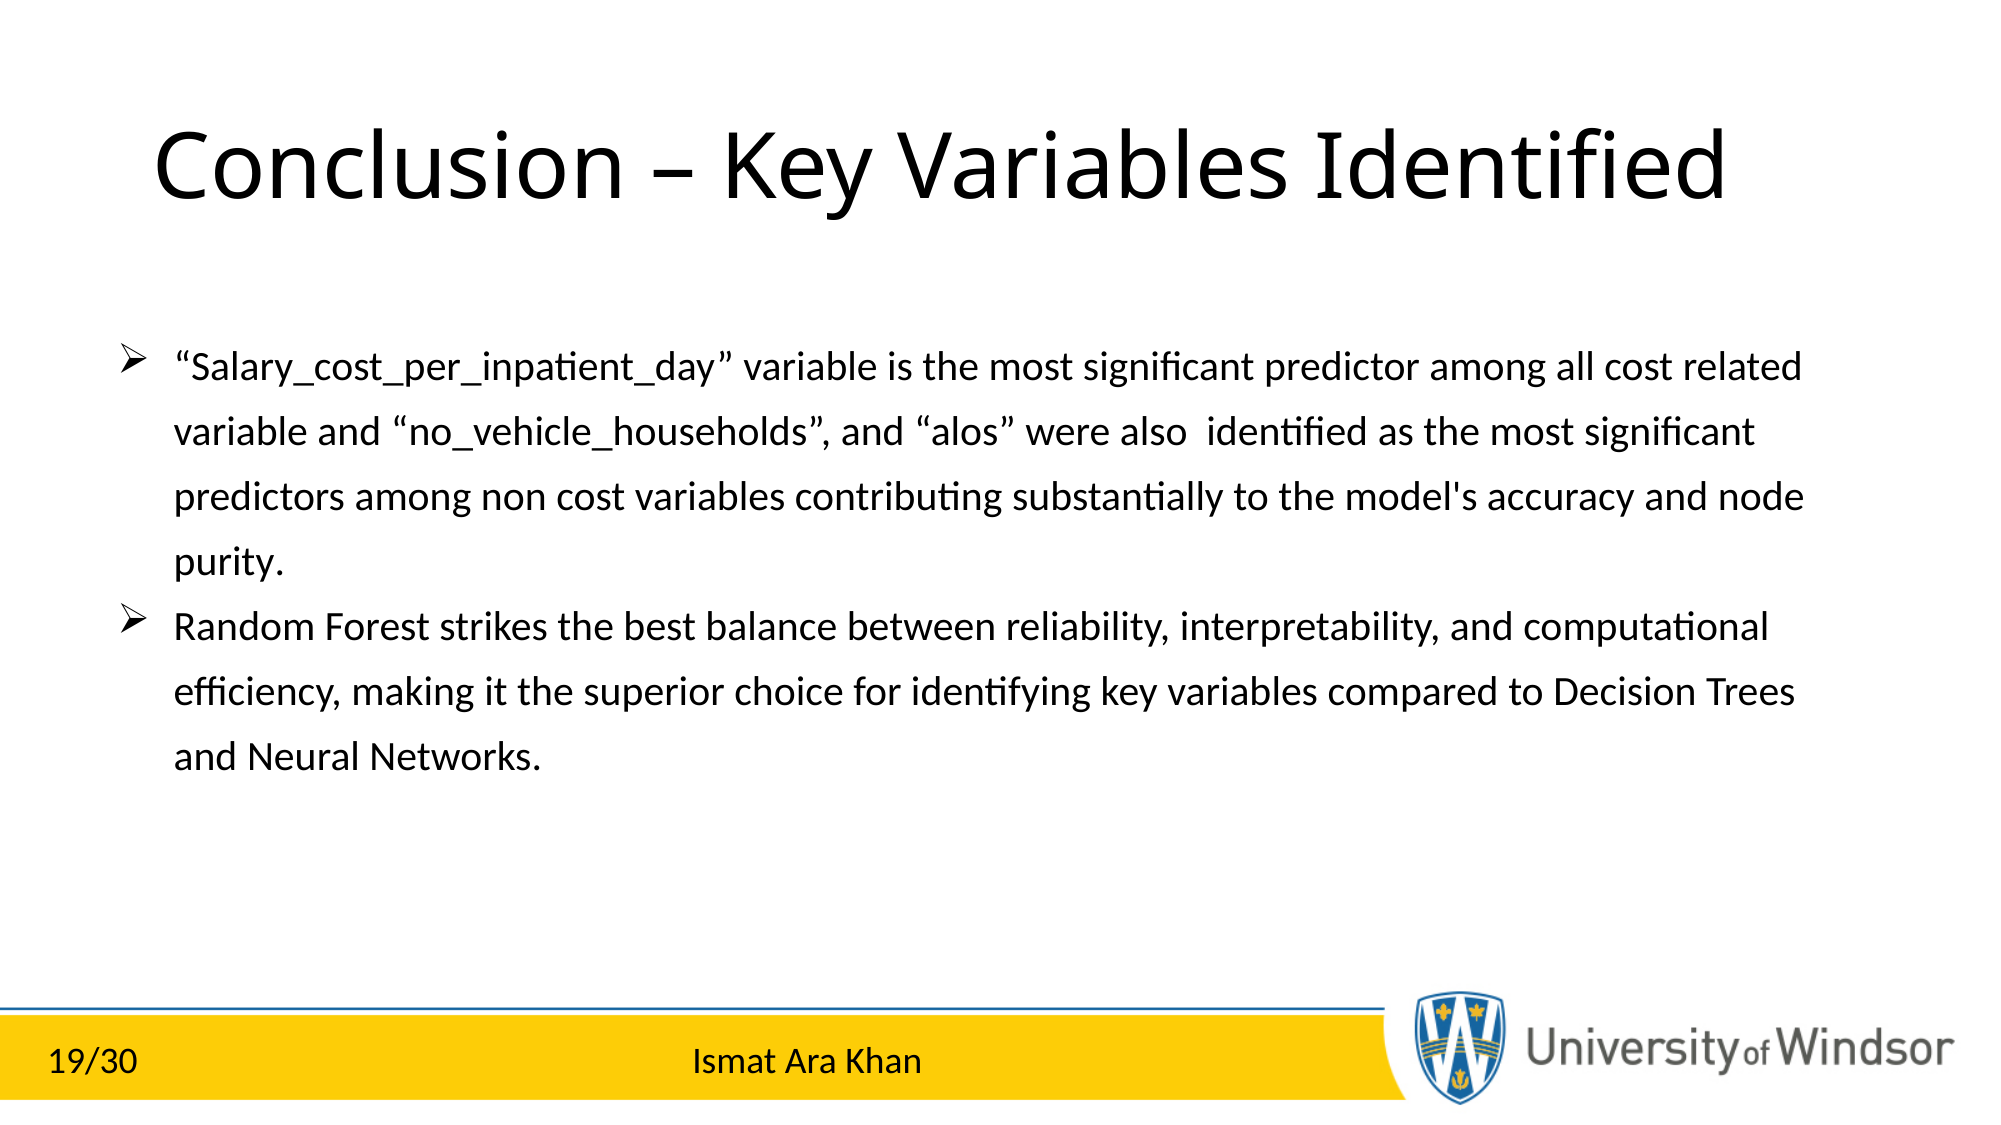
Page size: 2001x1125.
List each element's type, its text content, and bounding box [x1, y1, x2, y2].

title Conclusion – Key Variables Identified [137, 59, 1863, 278]
picture [0, 974, 2000, 1125]
slide_number 19/30 [32, 1028, 483, 1089]
footer Ismat Ara Khan [677, 1028, 1353, 1089]
text_box “Salary_cost_per_inpatient_day” variable is the most significant predictor among all cost related variable and “no_vehicle_households”, and “alos” were also identified as the most significant predictors among non cost variables contributing substantially to the model's accuracy and node purity. Random Forest strikes the best balance between reliability, interpretability, and computational efficiency, making it the superior choice for identifying key variables compared to Decision Trees and Neural Networks. [102, 316, 1832, 787]
